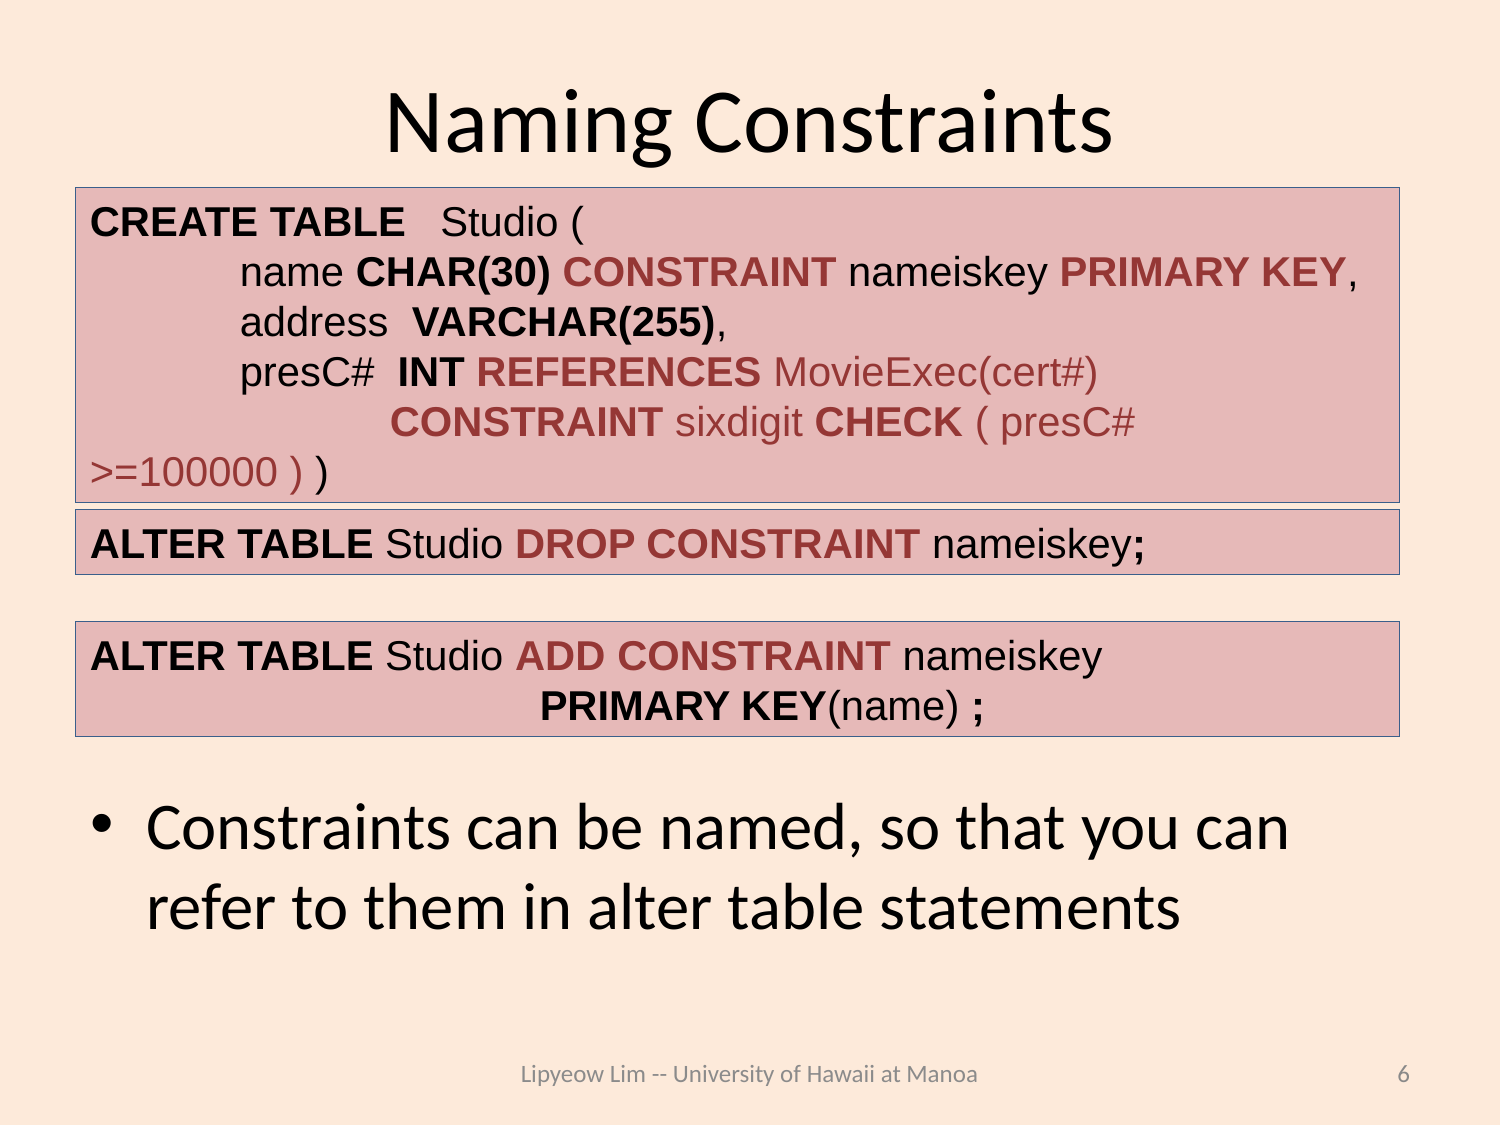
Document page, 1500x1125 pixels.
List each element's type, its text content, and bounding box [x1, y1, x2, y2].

text_box ALTER TABLE Studio DROP CONSTRAINT nameiskey; [75, 509, 1400, 575]
text_box ALTER TABLE Studio ADD CONSTRAINT nameiskey PRIMARY KEY(name) ; [75, 621, 1400, 737]
text_box CREATE TABLE Studio ( name CHAR(30) CONSTRAINT nameiskey PRIMARY KEY, address VARCHAR(255), presC# INT REFERENCES MovieExec(cert#) CONSTRAINT sixdigit CHECK ( presC# >=100000 ) ) [75, 187, 1400, 503]
footer Lipyeow Lim -- University of Hawaii at Manoa [450, 1042, 1050, 1103]
list Constraints can be named, so that you can refer to them in alter table statements [74, 774, 1426, 1006]
slide_number 6 [1074, 1042, 1425, 1103]
title Naming Constraints [74, 44, 1426, 188]
